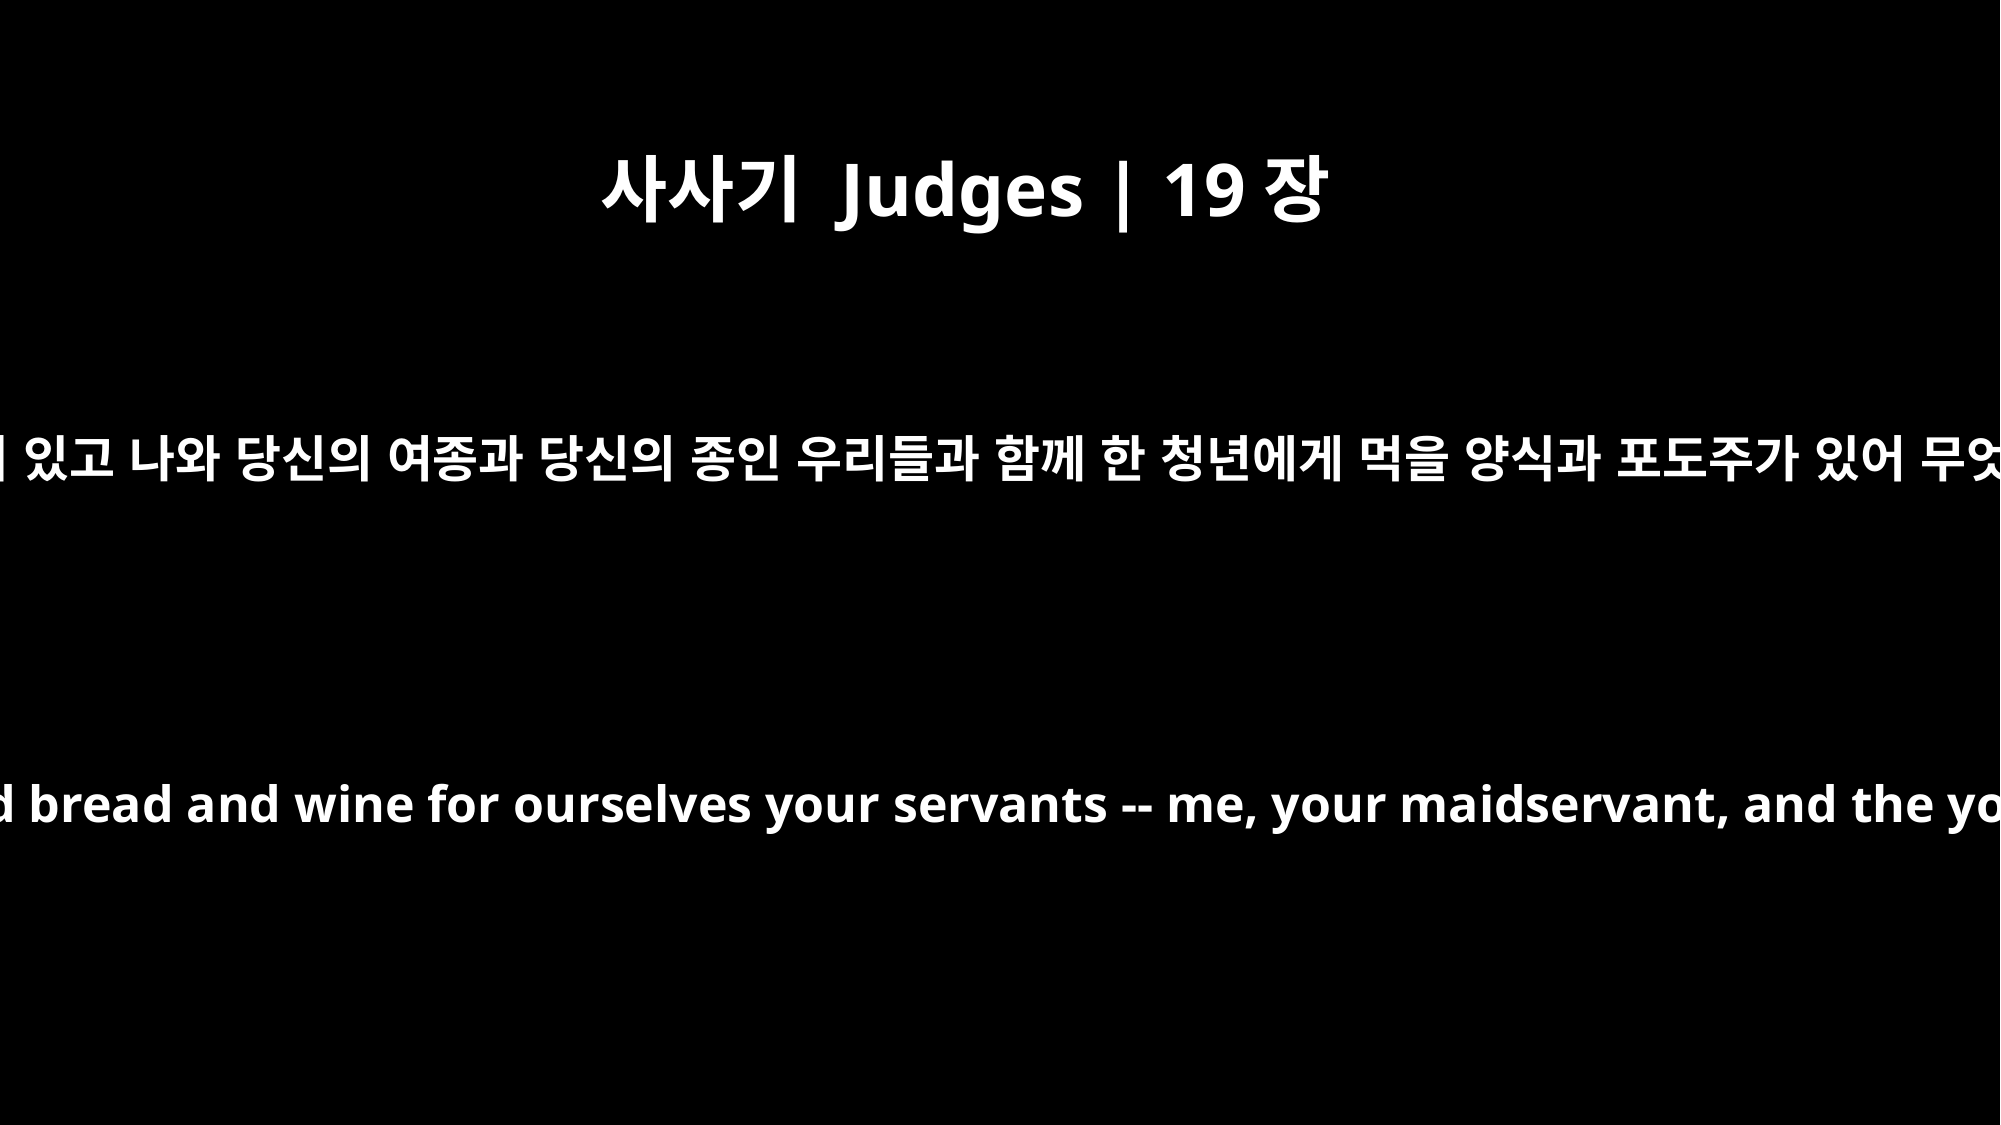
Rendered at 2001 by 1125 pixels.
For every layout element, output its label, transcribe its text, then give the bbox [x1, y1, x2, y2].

text_box We have both straw and fodder for our donkeys and bread and wine for ourselves your servants -- me, your maidservant, and the young man with us. We don't need anything." [0, 764, 2000, 840]
text_box 19 우리에게는 나귀들에게 먹일 짚과 여물이 있고 나와 당신의 여종과 당신의 종인 우리들과 함께 한 청년에게 먹을 양식과 포도주가 있어 무엇이든지 부족함이 없나이다 하는지라 [0, 359, 2000, 495]
text_box 사사기 Judges | 19장 [585, 136, 1347, 239]
